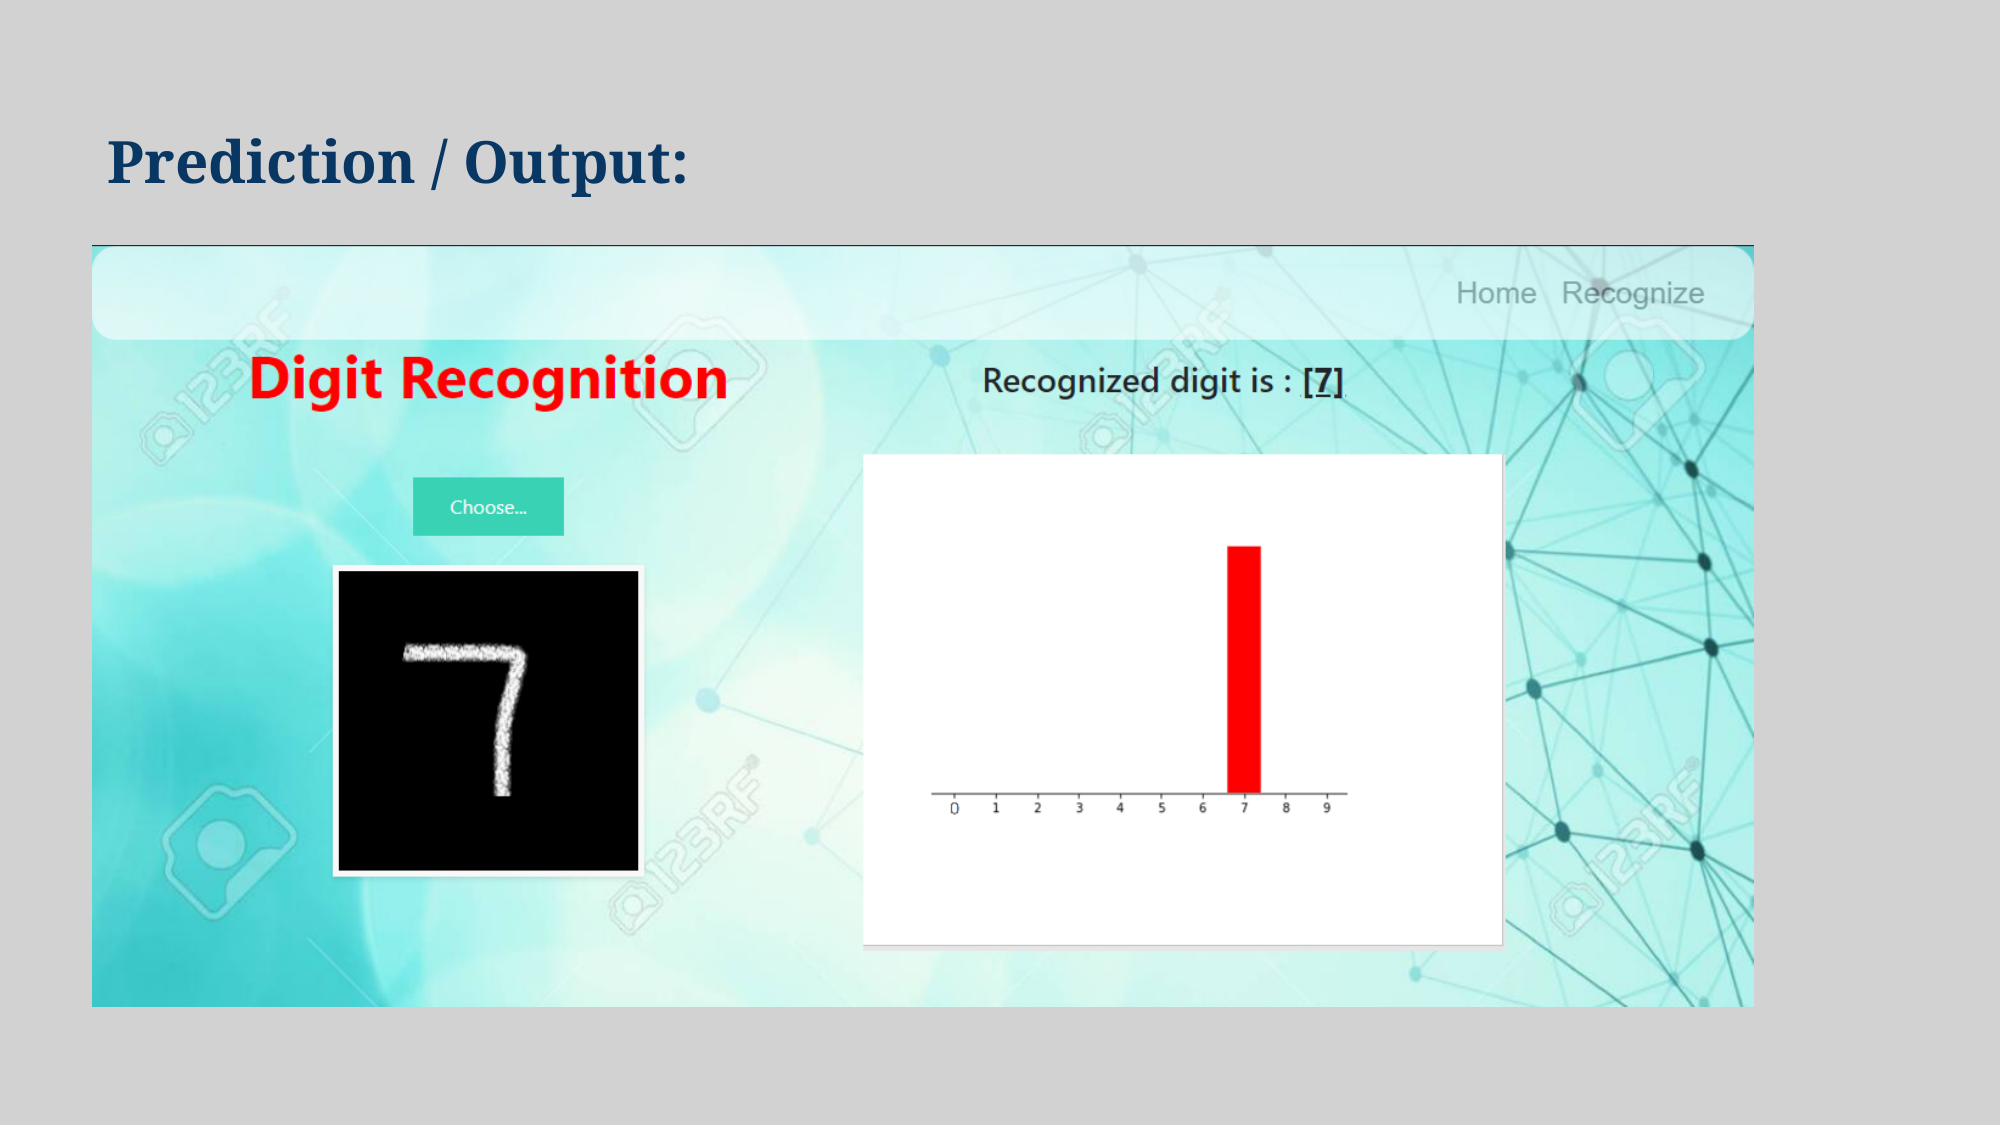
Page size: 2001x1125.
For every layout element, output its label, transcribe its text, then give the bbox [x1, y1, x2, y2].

picture [92, 245, 1754, 1007]
text_box Prediction / Output: [92, 118, 761, 203]
